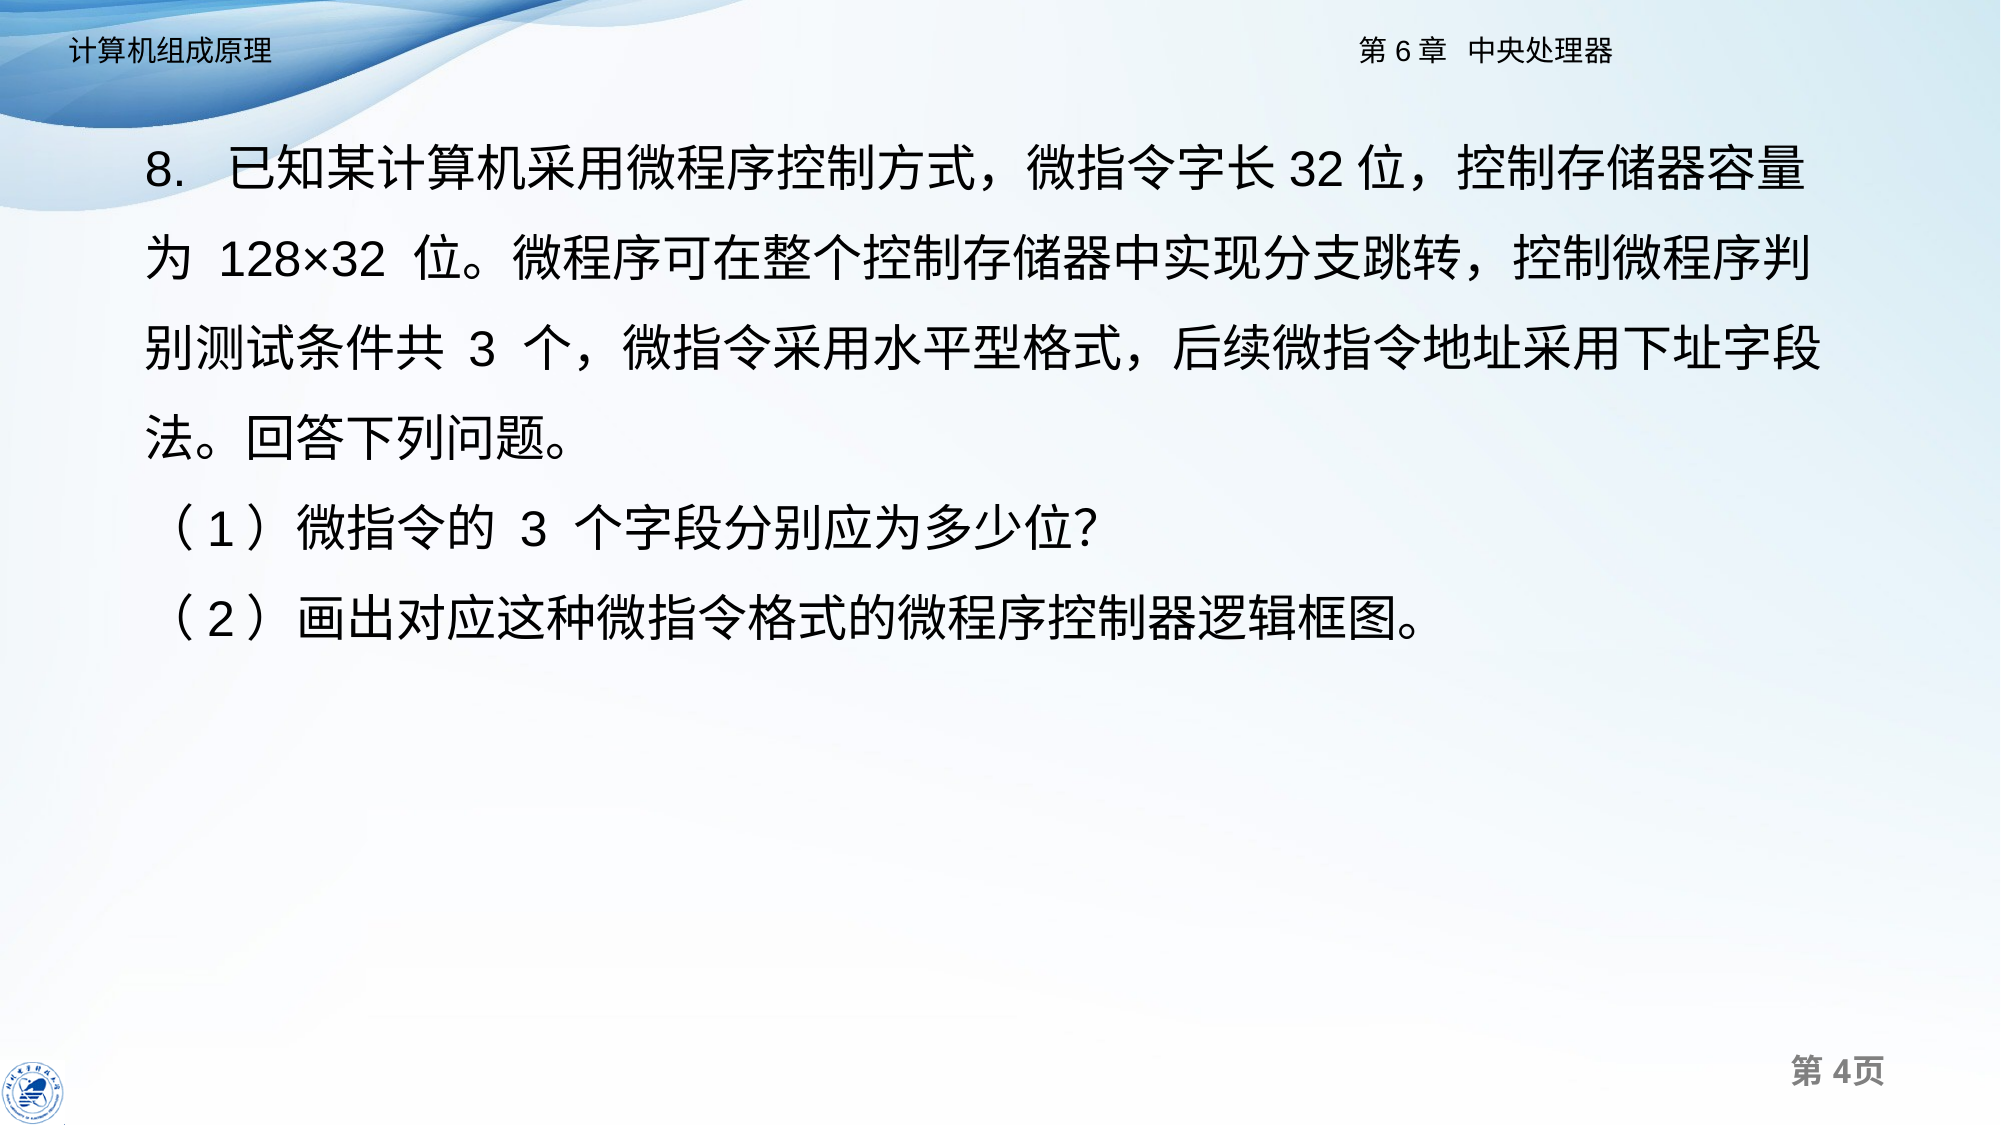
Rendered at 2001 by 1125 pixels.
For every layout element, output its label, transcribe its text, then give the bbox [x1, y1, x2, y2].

picture [0, 0, 2001, 1125]
text_box 8. 已知某计算机采用微程序控制方式，微指令字长32位，控制存储器容量为 128×32 位。微程序可在整个控制存储器中实现分支跳转，控制微程序判别测试条件共 3 个，微指令采用水平型格式，后续微指令地址采用下址字段法。回答下列问题。 （1）微指令的 3 个字段分别应为多少位？ （2）画出对应这种微指令格式的微程序控制器逻辑框图。 [130, 99, 1870, 655]
